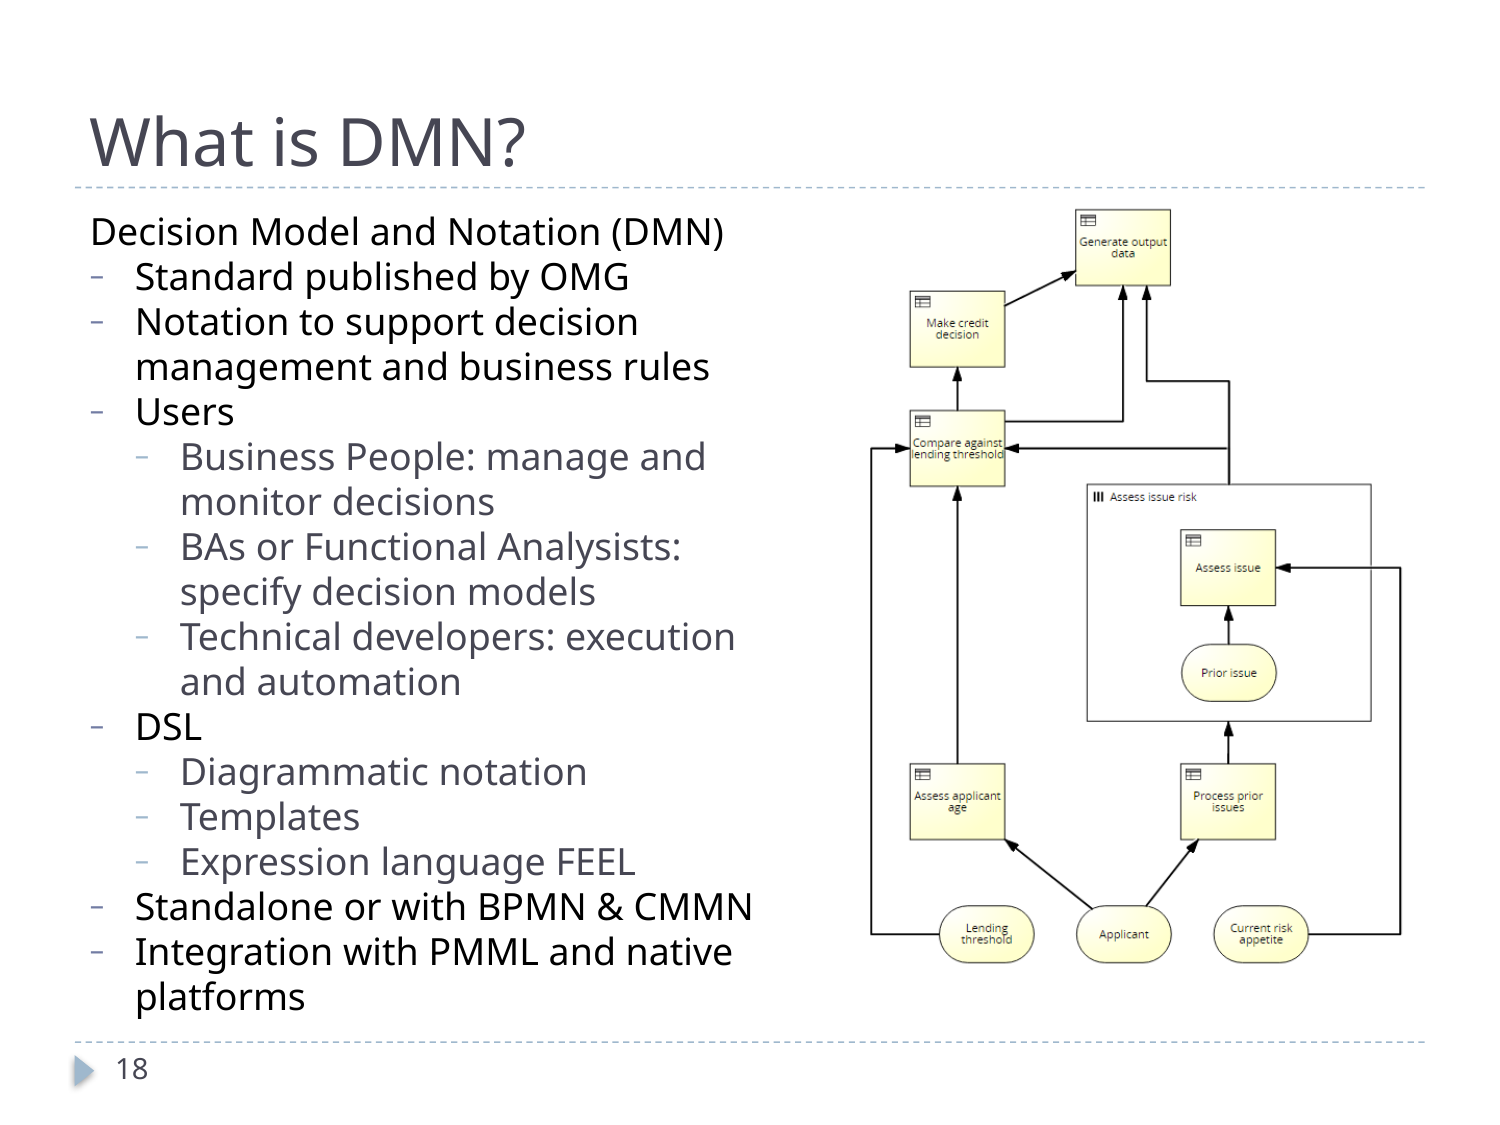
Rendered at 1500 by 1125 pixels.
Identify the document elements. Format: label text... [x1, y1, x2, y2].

picture [813, 191, 1426, 1000]
list Decision Model and Notation (DMN) Standard published by OMG Notation to support decision management and business rules Users Business People: manage and monitor decisions BAs or Functional Analysists: specify decision models Technical developers: execution and automation DSL Diagrammatic notation Templates Expression language FEEL Standalone or with BPMN & CMMN Integration with PMML and native platforms [75, 200, 825, 1063]
title What is DMN? [75, 24, 1425, 188]
slide_number 18 [100, 1063, 426, 1103]
